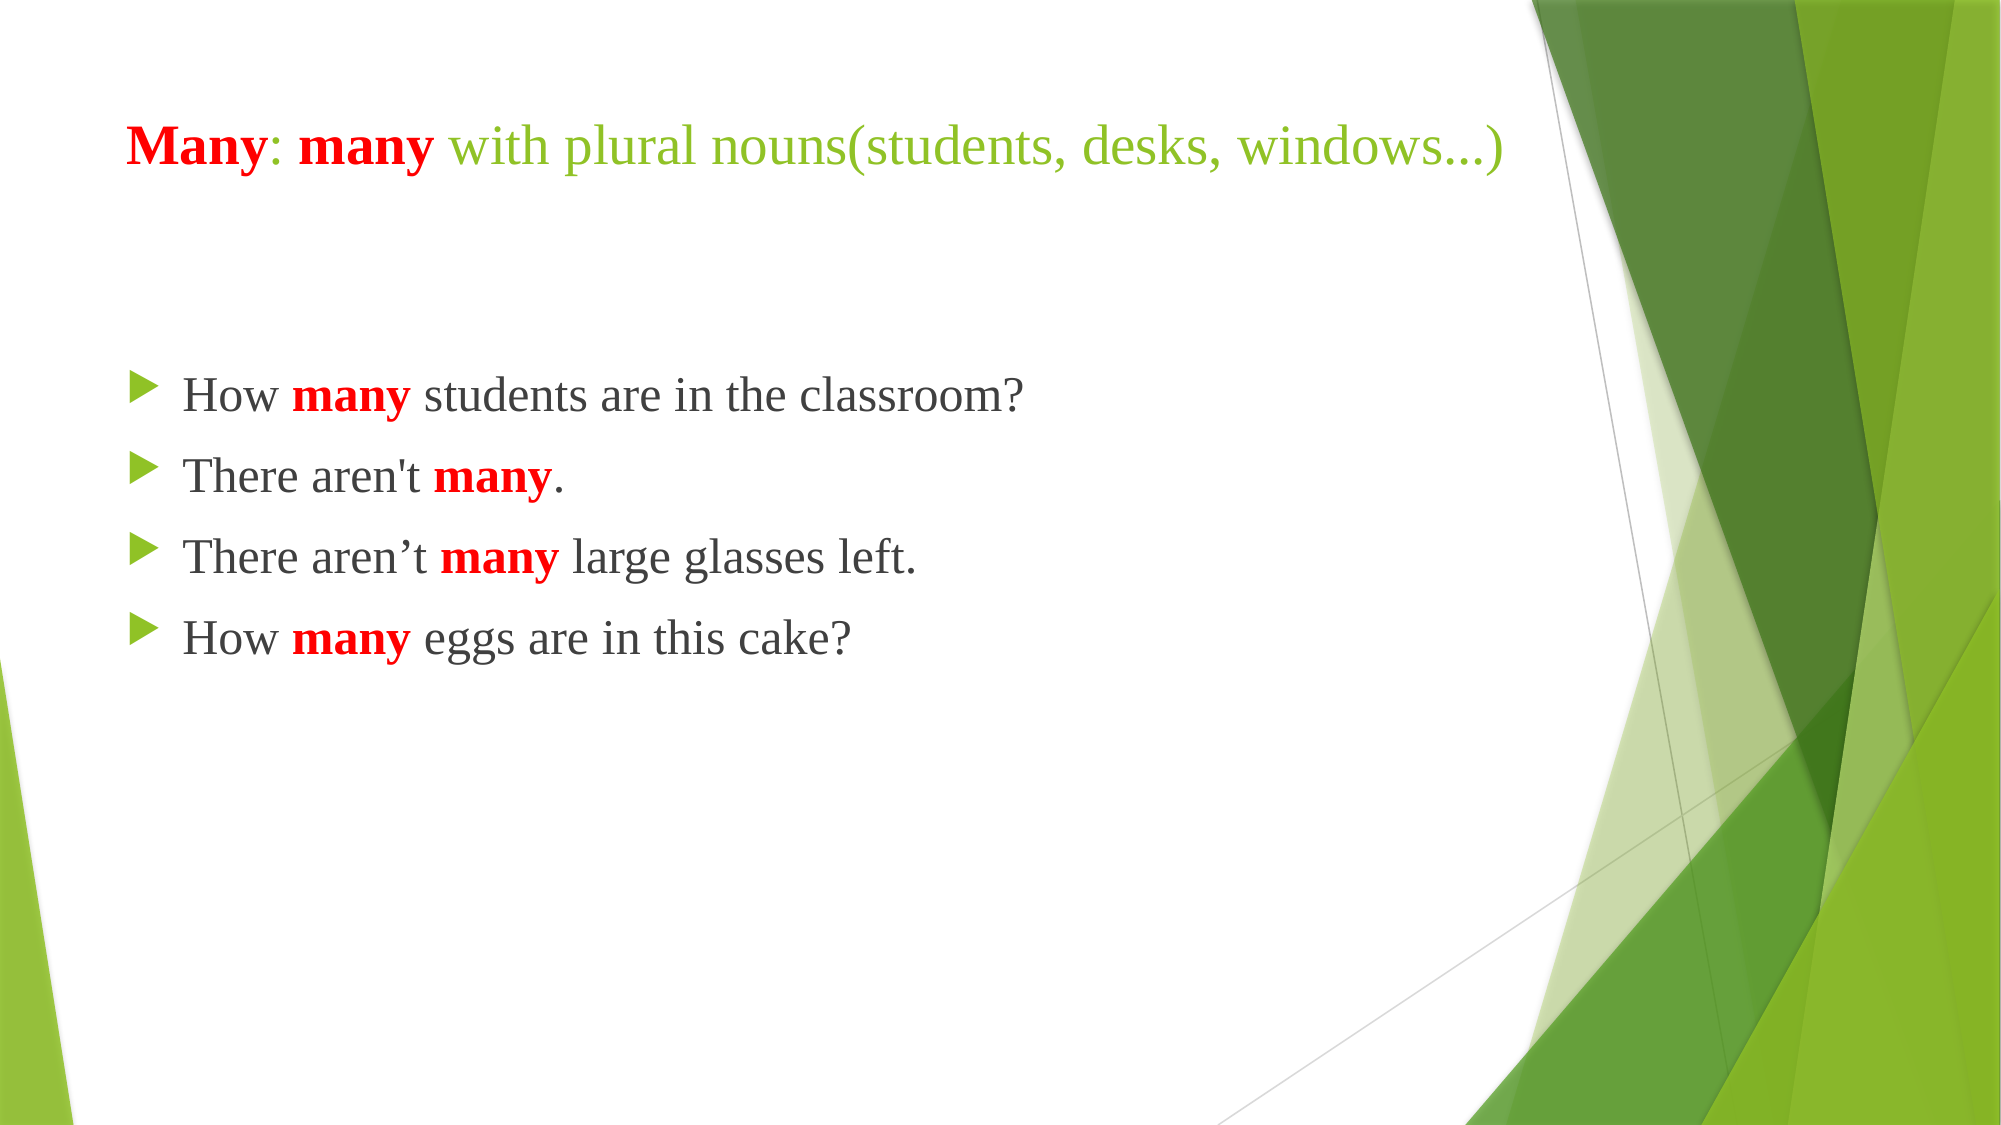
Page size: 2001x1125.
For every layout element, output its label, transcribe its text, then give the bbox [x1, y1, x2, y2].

list How many students are in the classroom? There aren't many. There aren’t many large glasses left. How many eggs are in this cake? [111, 354, 1522, 992]
title Many: many with plural nouns(students, desks, windows...) [111, 99, 1522, 317]
